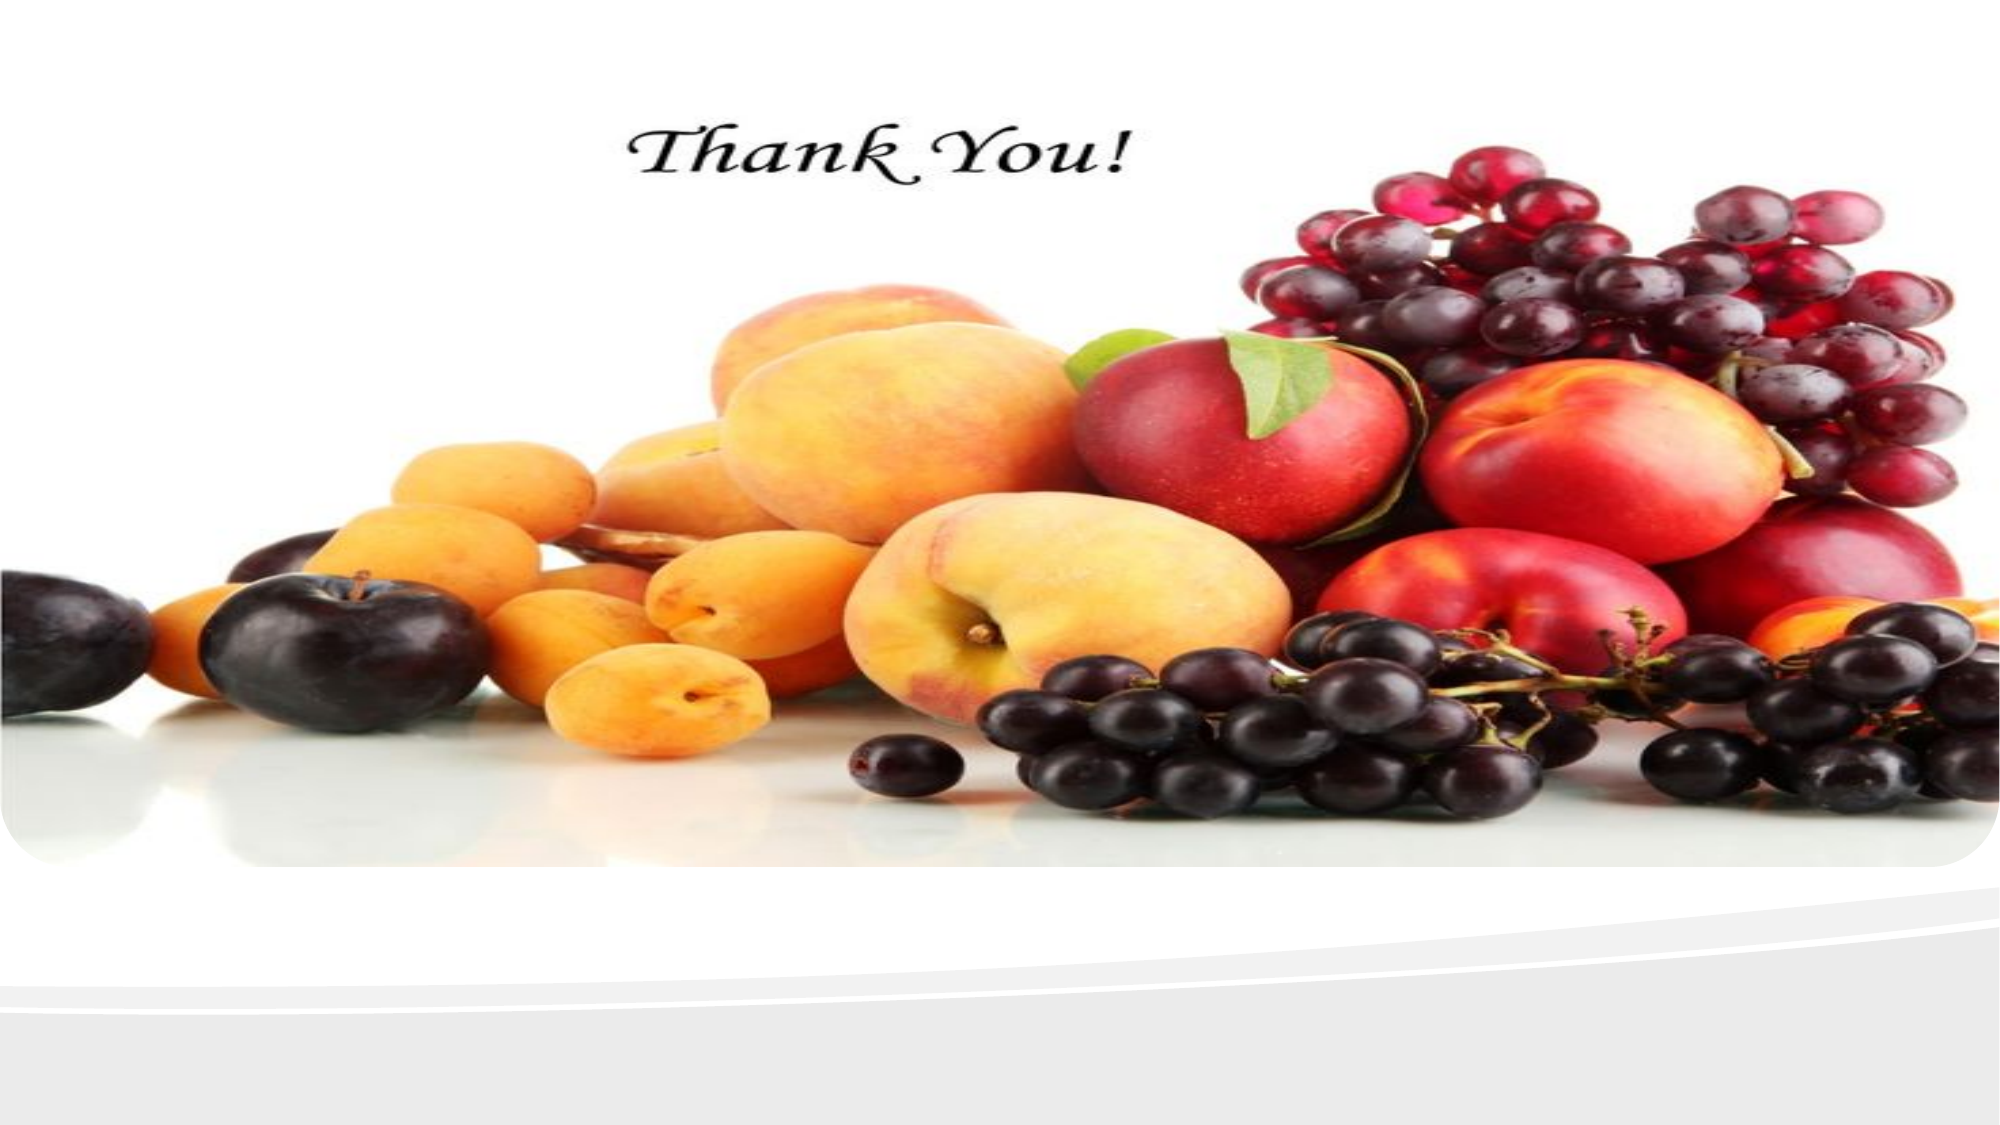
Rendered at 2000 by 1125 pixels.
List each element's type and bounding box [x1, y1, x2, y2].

picture [0, 54, 2000, 868]
